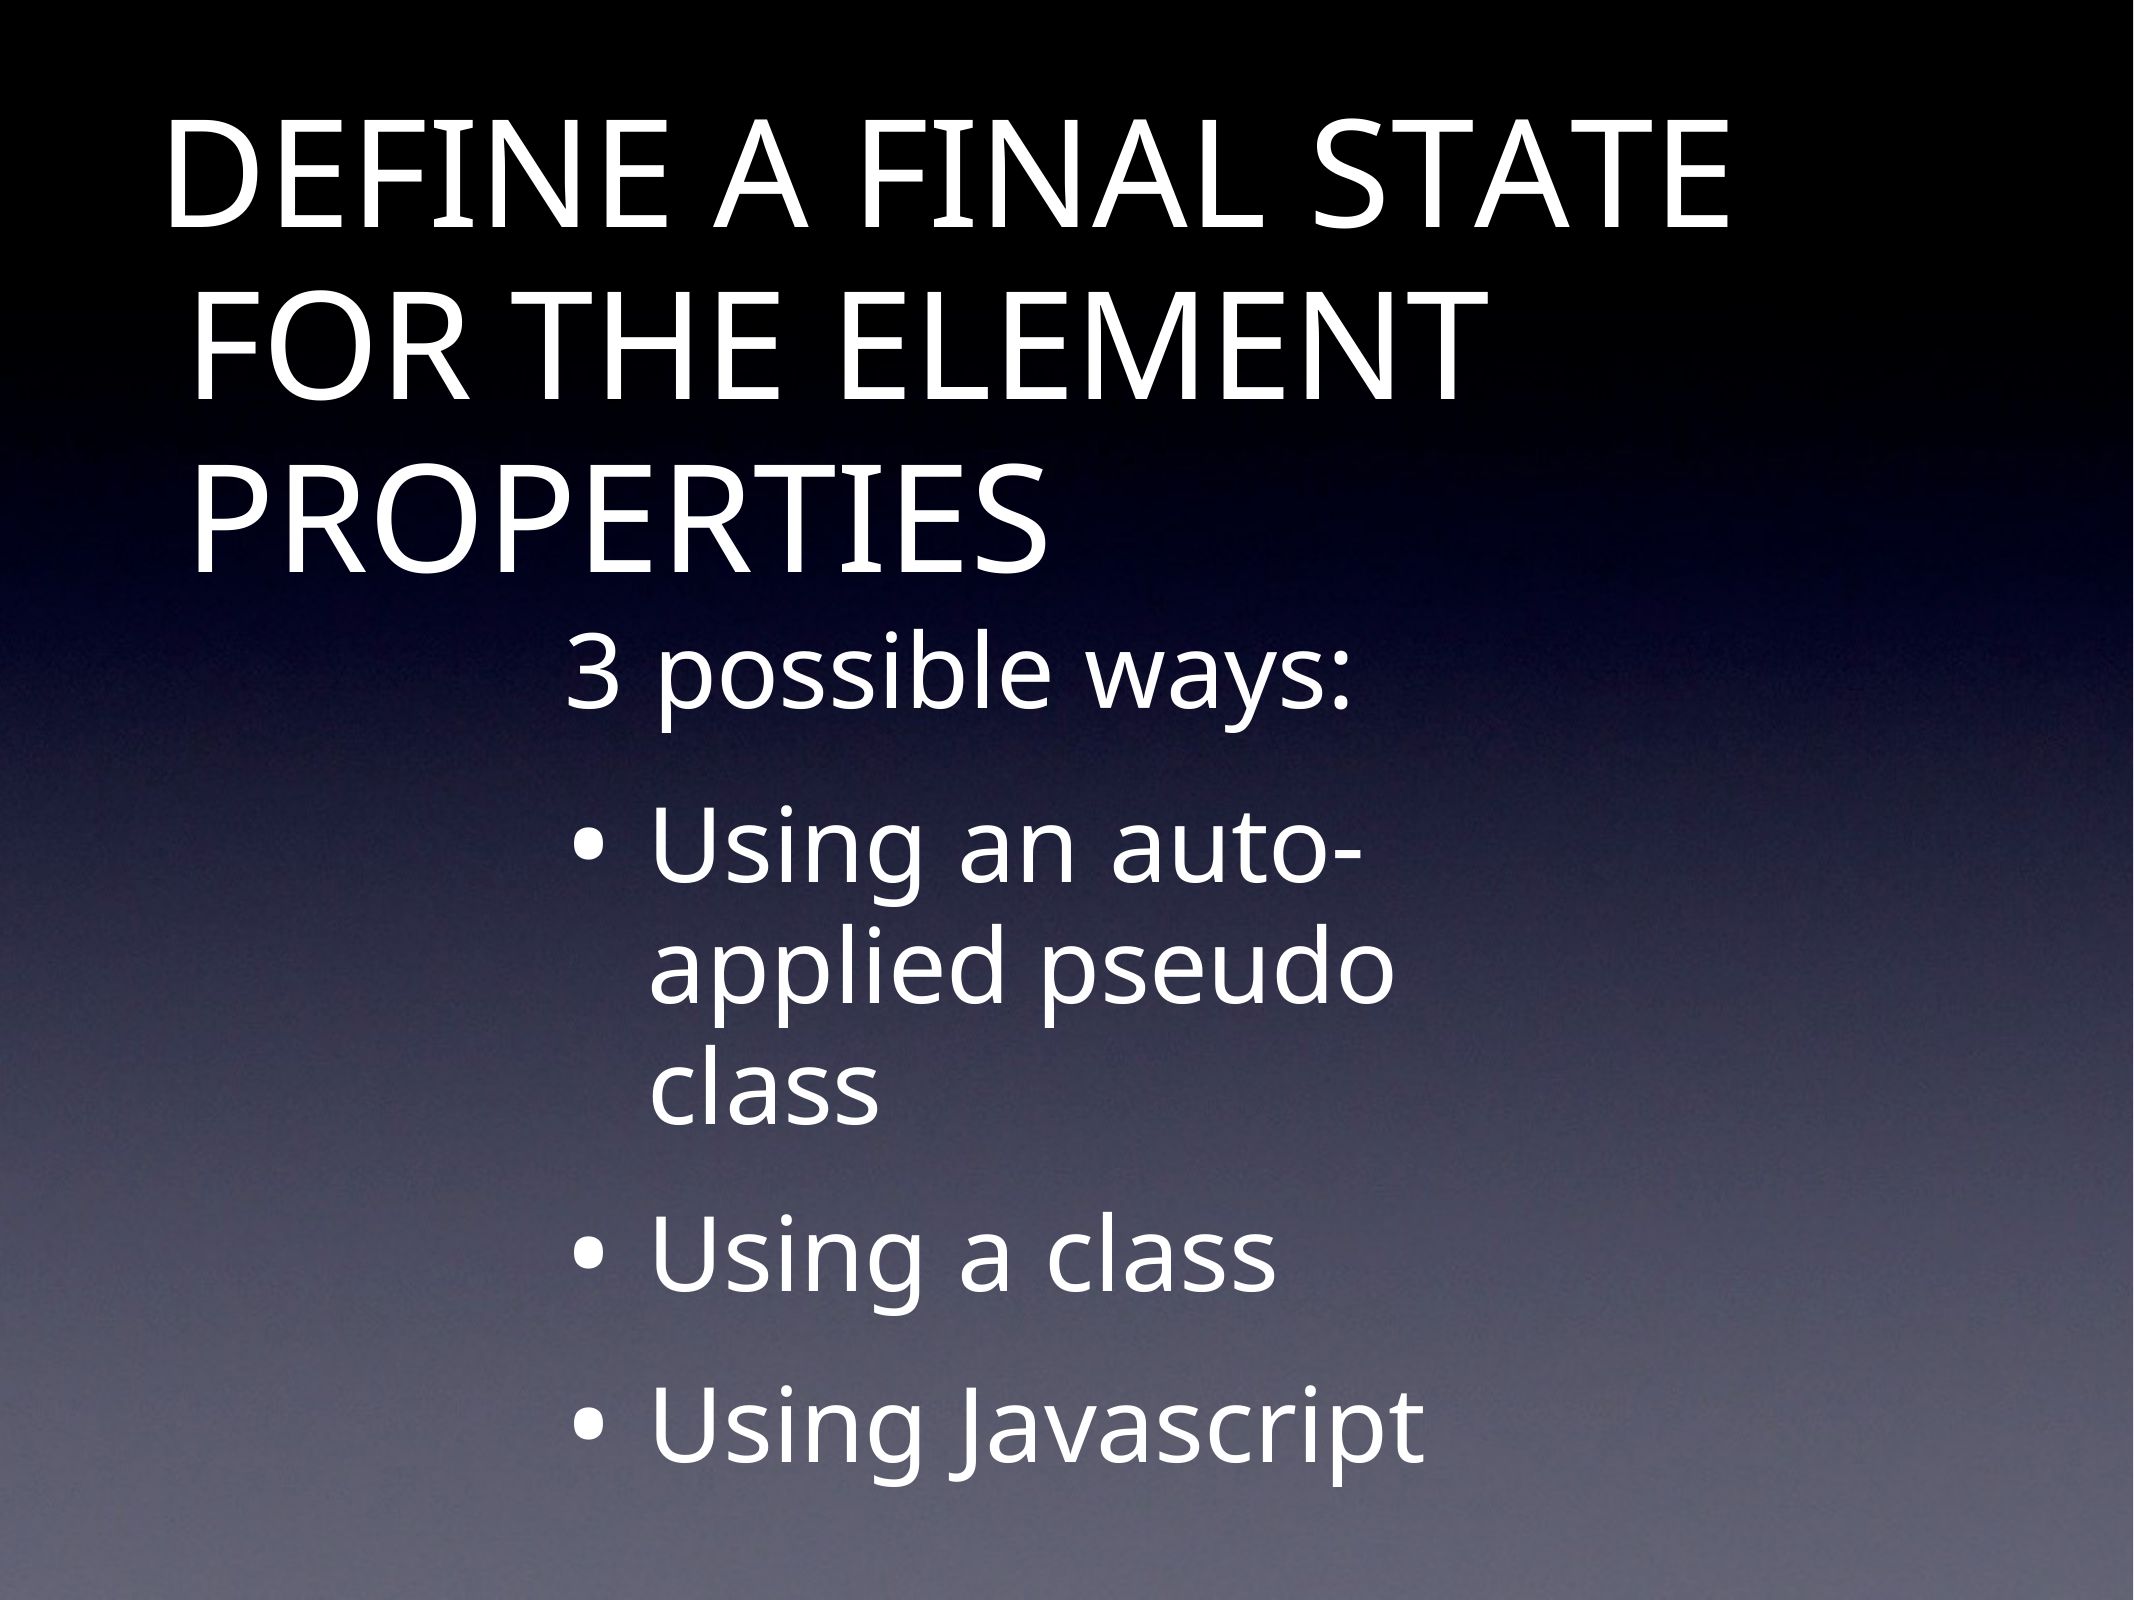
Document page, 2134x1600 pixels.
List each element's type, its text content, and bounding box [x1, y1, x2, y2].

title DEFINE A FINAL STATE FOR THE ELEMENT PROPERTIES [98, 84, 2035, 604]
text_box 3 possible ways: Using an auto-applied pseudo class Using a class Using Javascript [562, 604, 1557, 1484]
picture [0, 0, 2134, 1600]
